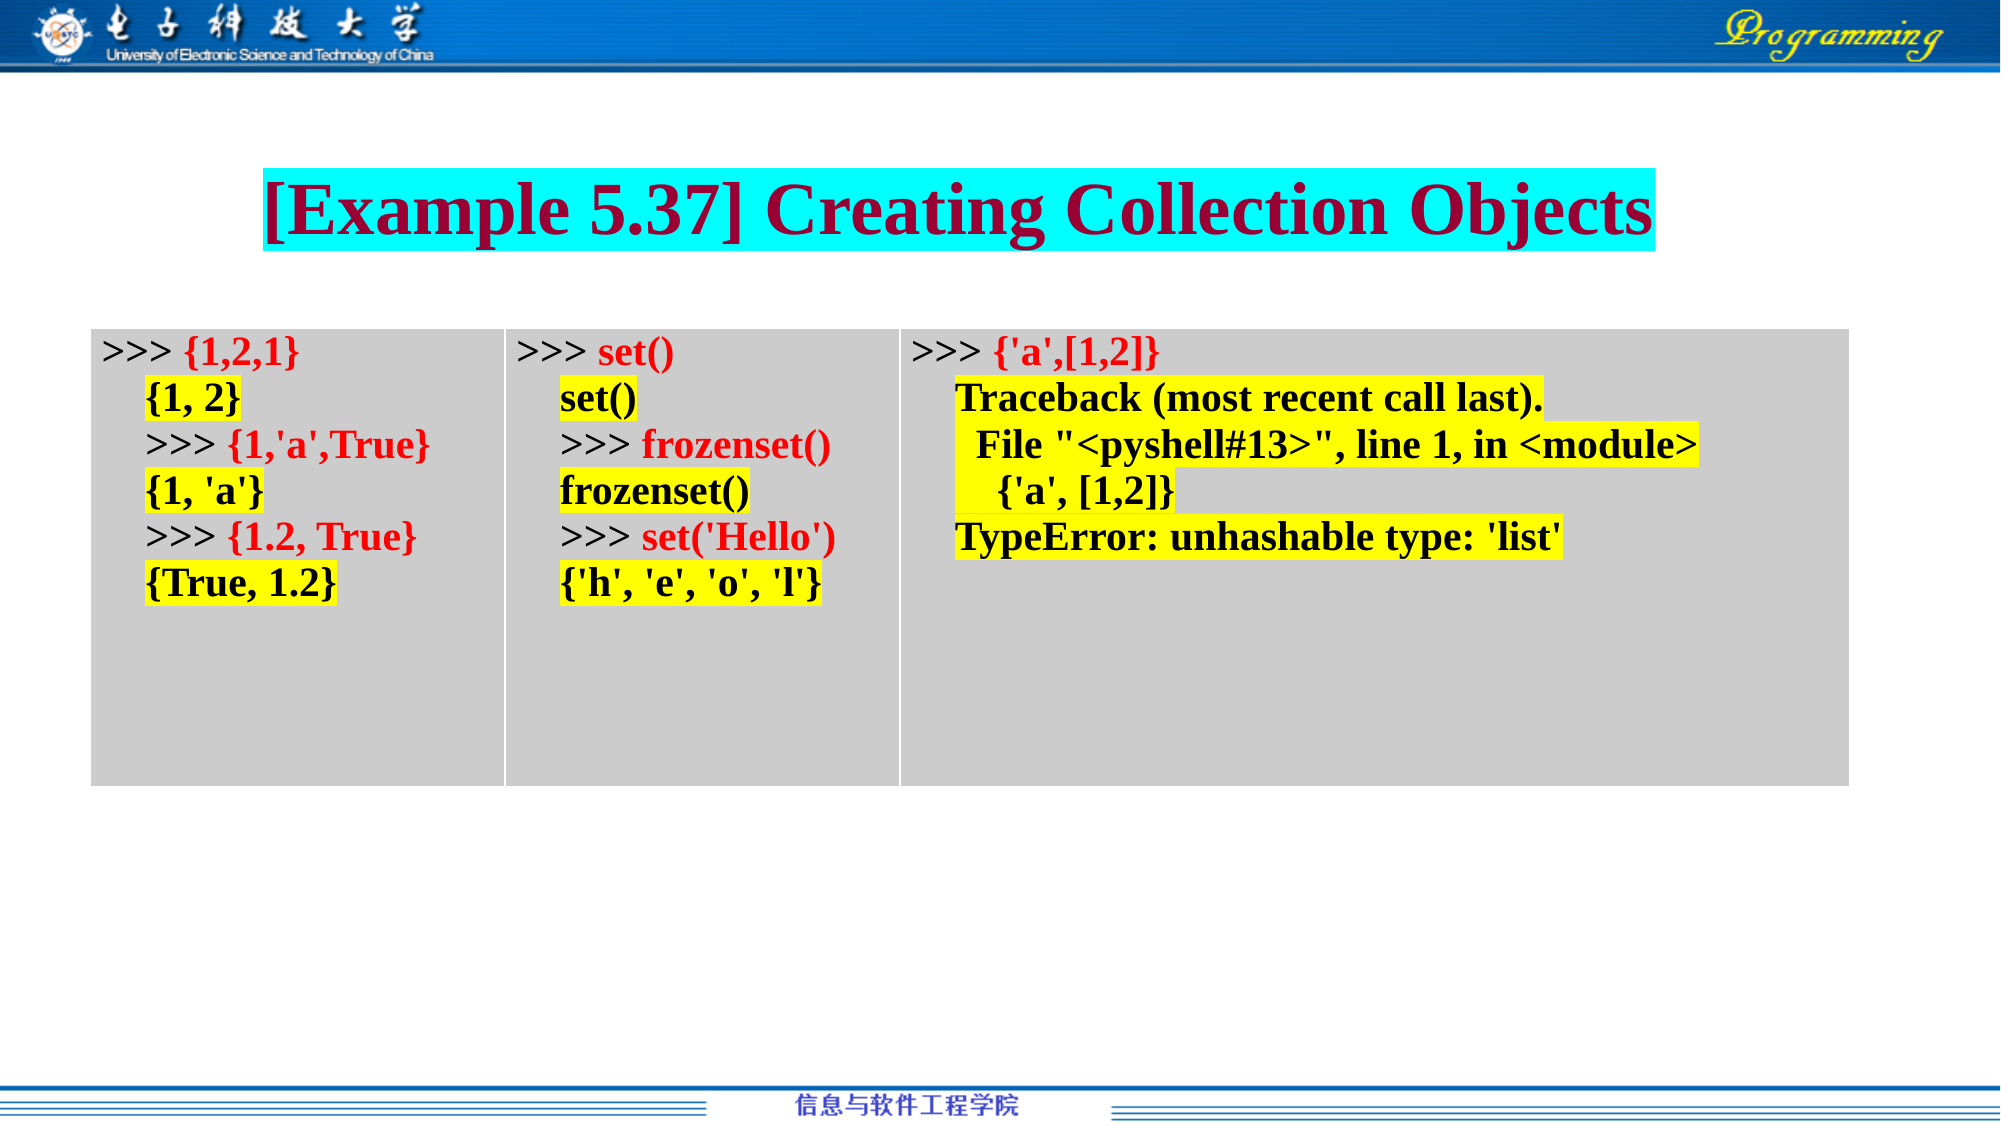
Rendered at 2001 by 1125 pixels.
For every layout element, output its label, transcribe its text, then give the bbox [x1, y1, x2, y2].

table_header >>> {'a',[1,2]} Traceback (most recent call last). File "<pyshell#13>", line 1, in <module> {'a', [1,2]} TypeError: unhashable type: 'list' [901, 329, 1849, 786]
table_header >>> {1,2,1} {1, 2} >>> {1,'a',True} {1, 'a'} >>> {1.2, True} {True, 1.2} [91, 329, 504, 786]
title [Example 5.37] Creating Collection Objects [149, 160, 1768, 248]
picture [0, 0, 2001, 1125]
table_header >>> set() set() >>> frozenset() frozenset() >>> set('Hello') {'h', 'e', 'o', 'l'} [506, 329, 899, 786]
